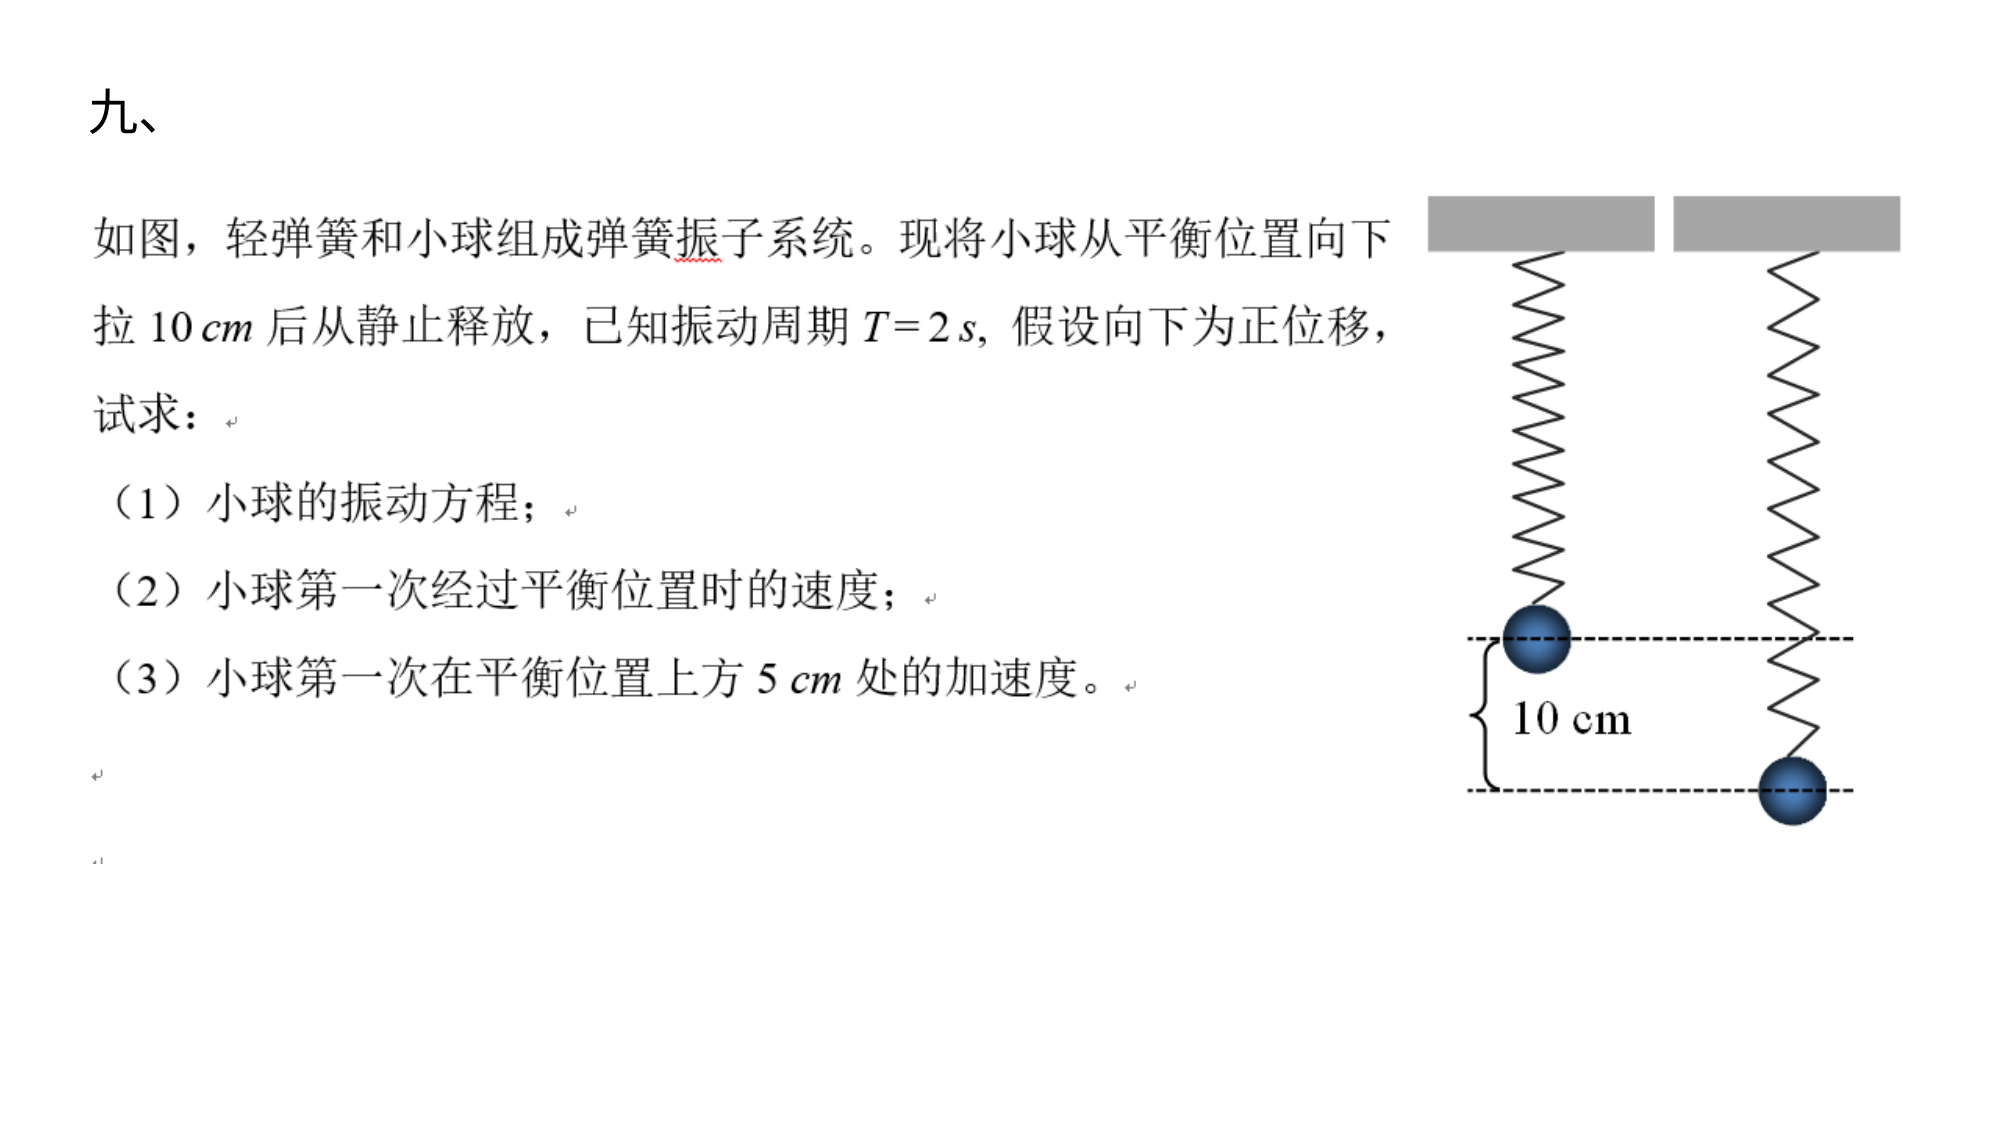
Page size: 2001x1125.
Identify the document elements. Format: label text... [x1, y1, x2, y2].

picture [73, 186, 1927, 864]
text_box 九、 [74, 73, 204, 148]
